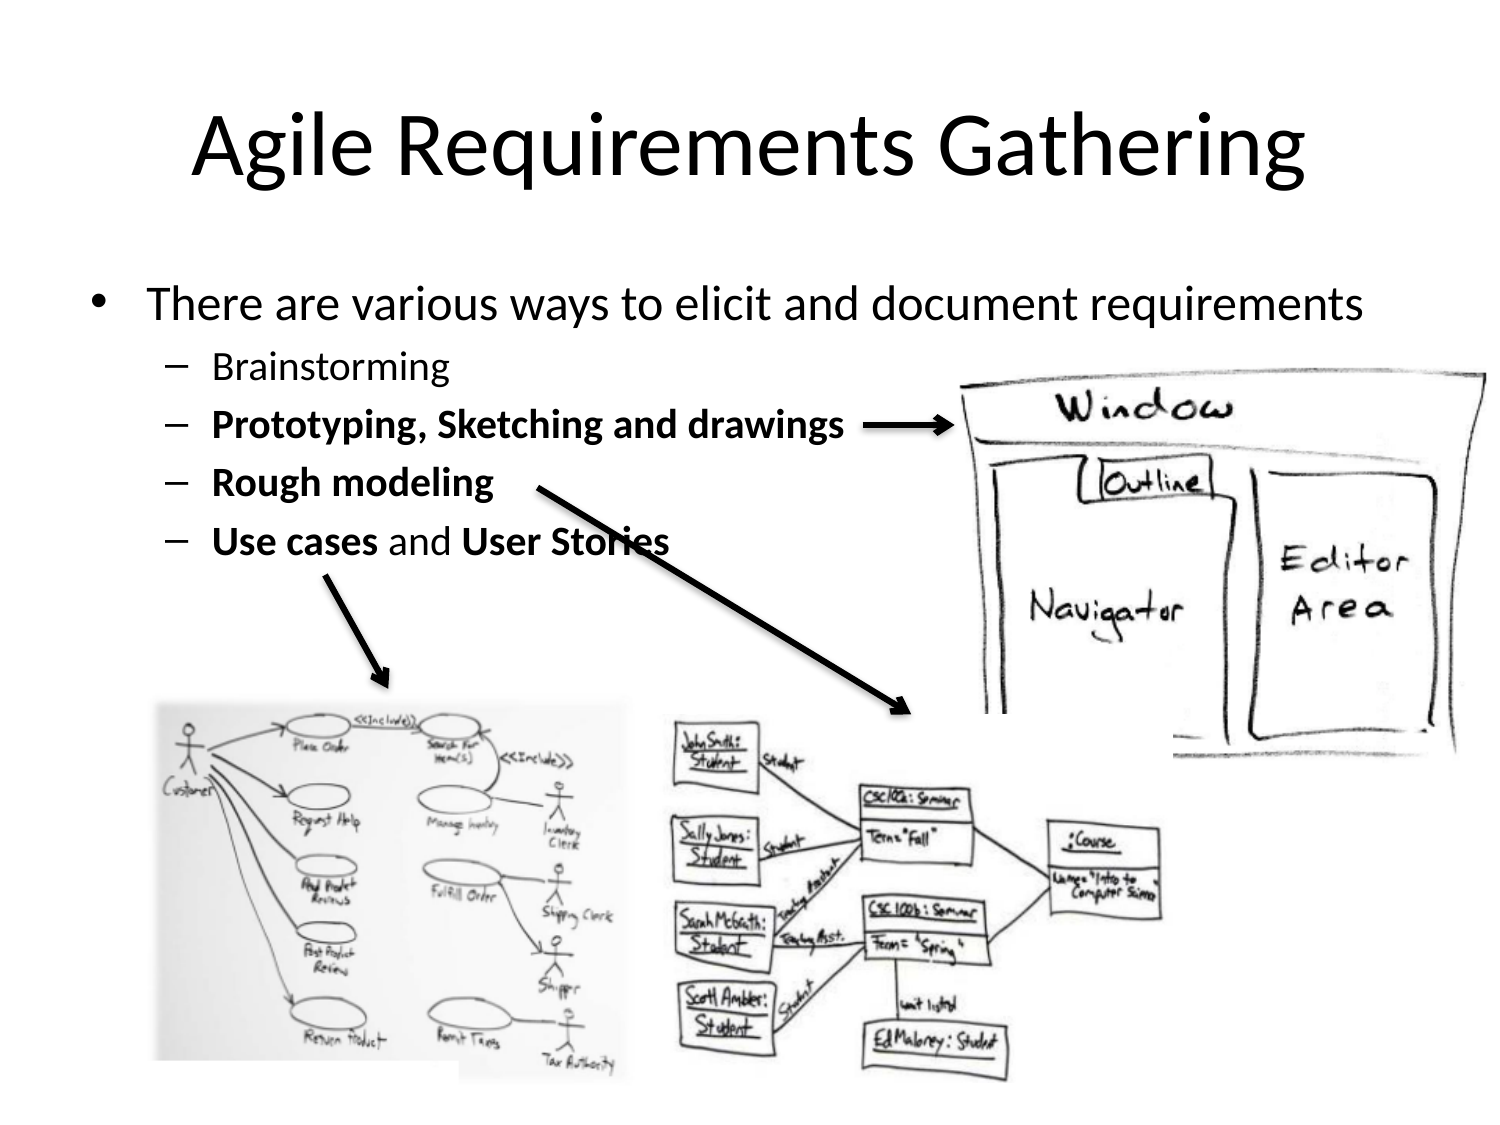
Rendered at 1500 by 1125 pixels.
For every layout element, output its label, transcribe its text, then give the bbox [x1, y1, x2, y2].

list There are various ways to elicit and document requirements Brainstorming Prototyping, Sketching and drawings Rough modeling Use cases and User Stories [75, 262, 1425, 1005]
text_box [324, 574, 389, 690]
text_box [537, 487, 912, 715]
picture [126, 337, 1500, 1086]
title Agile Requirements Gathering [75, 45, 1425, 233]
